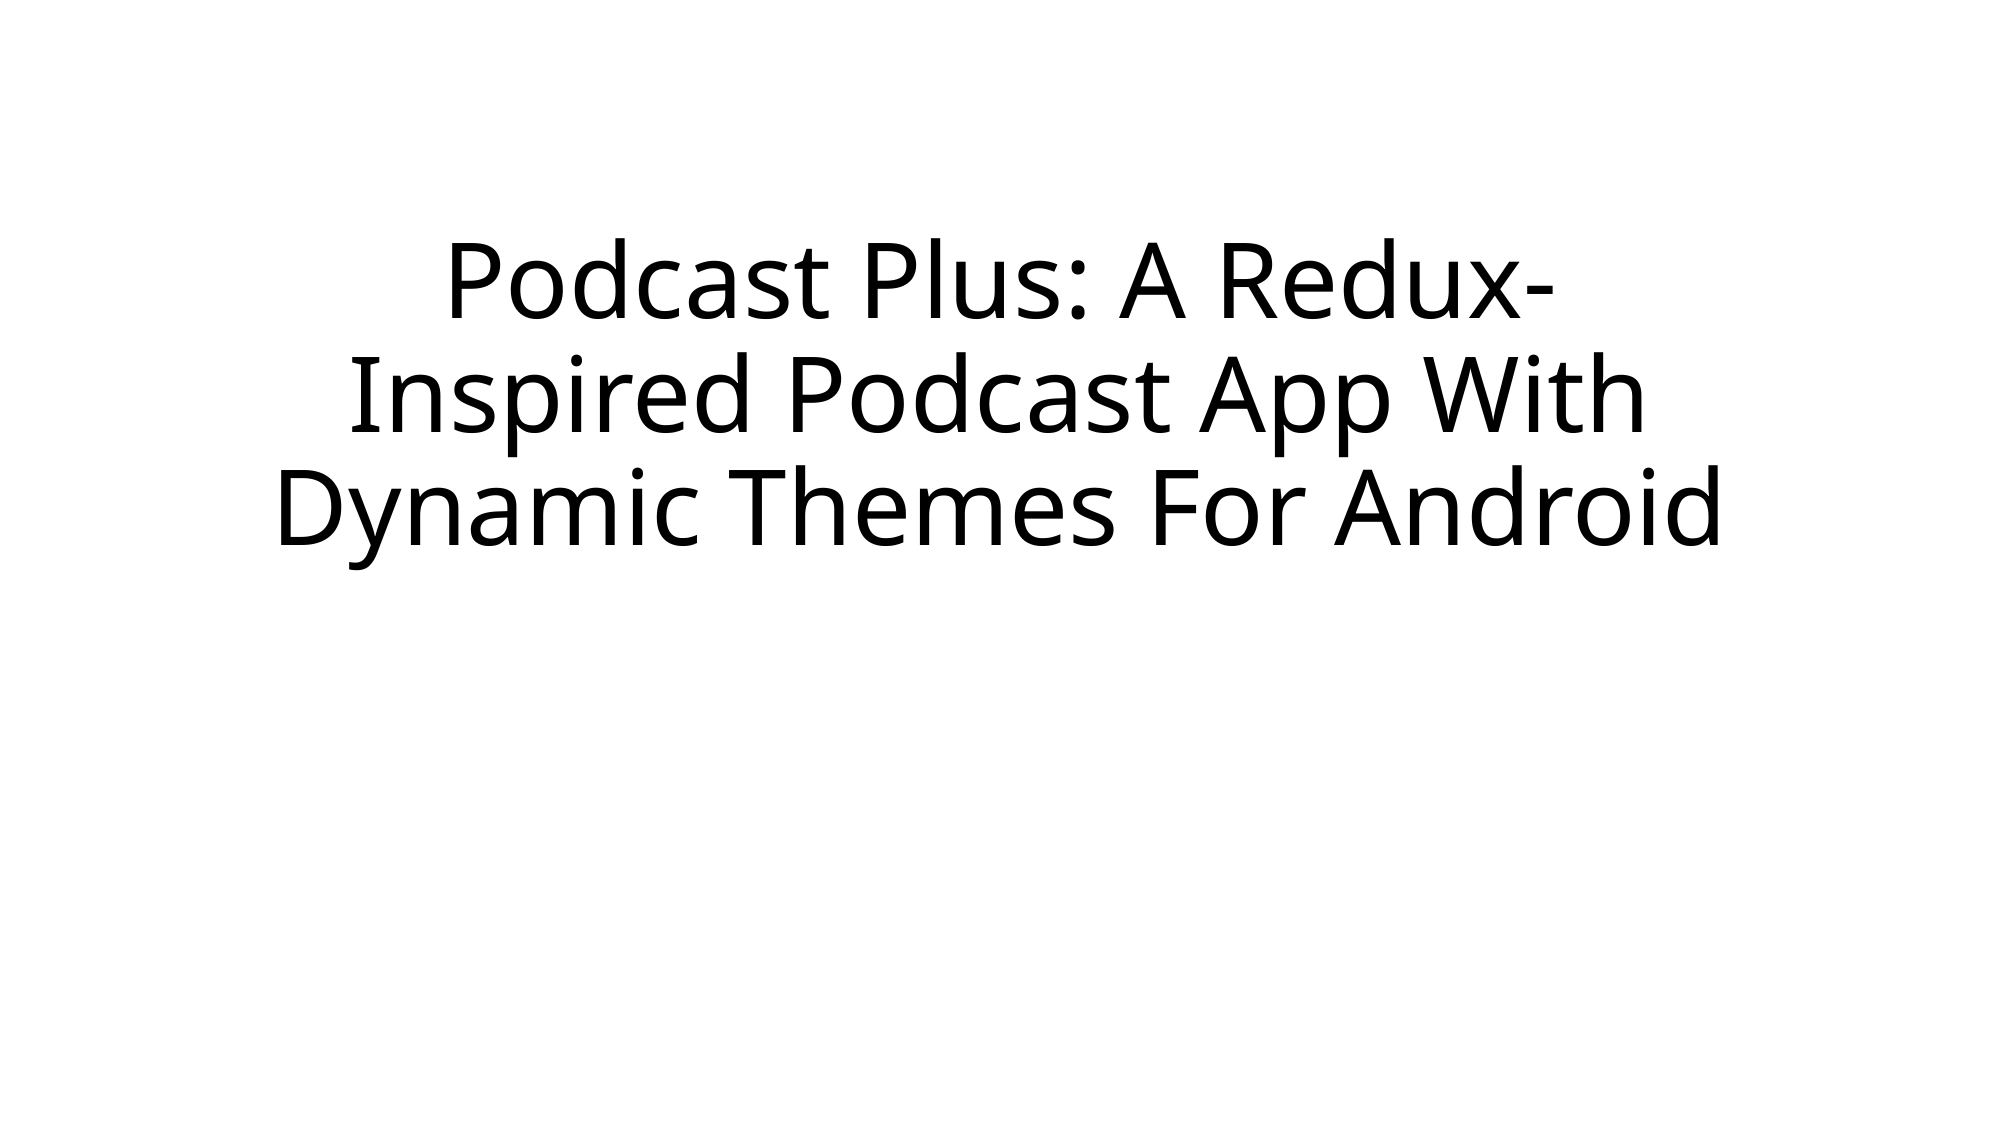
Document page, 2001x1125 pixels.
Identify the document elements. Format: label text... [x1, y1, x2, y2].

title Podcast Plus: A Redux-Inspired Podcast App With Dynamic Themes For Android [249, 184, 1750, 576]
